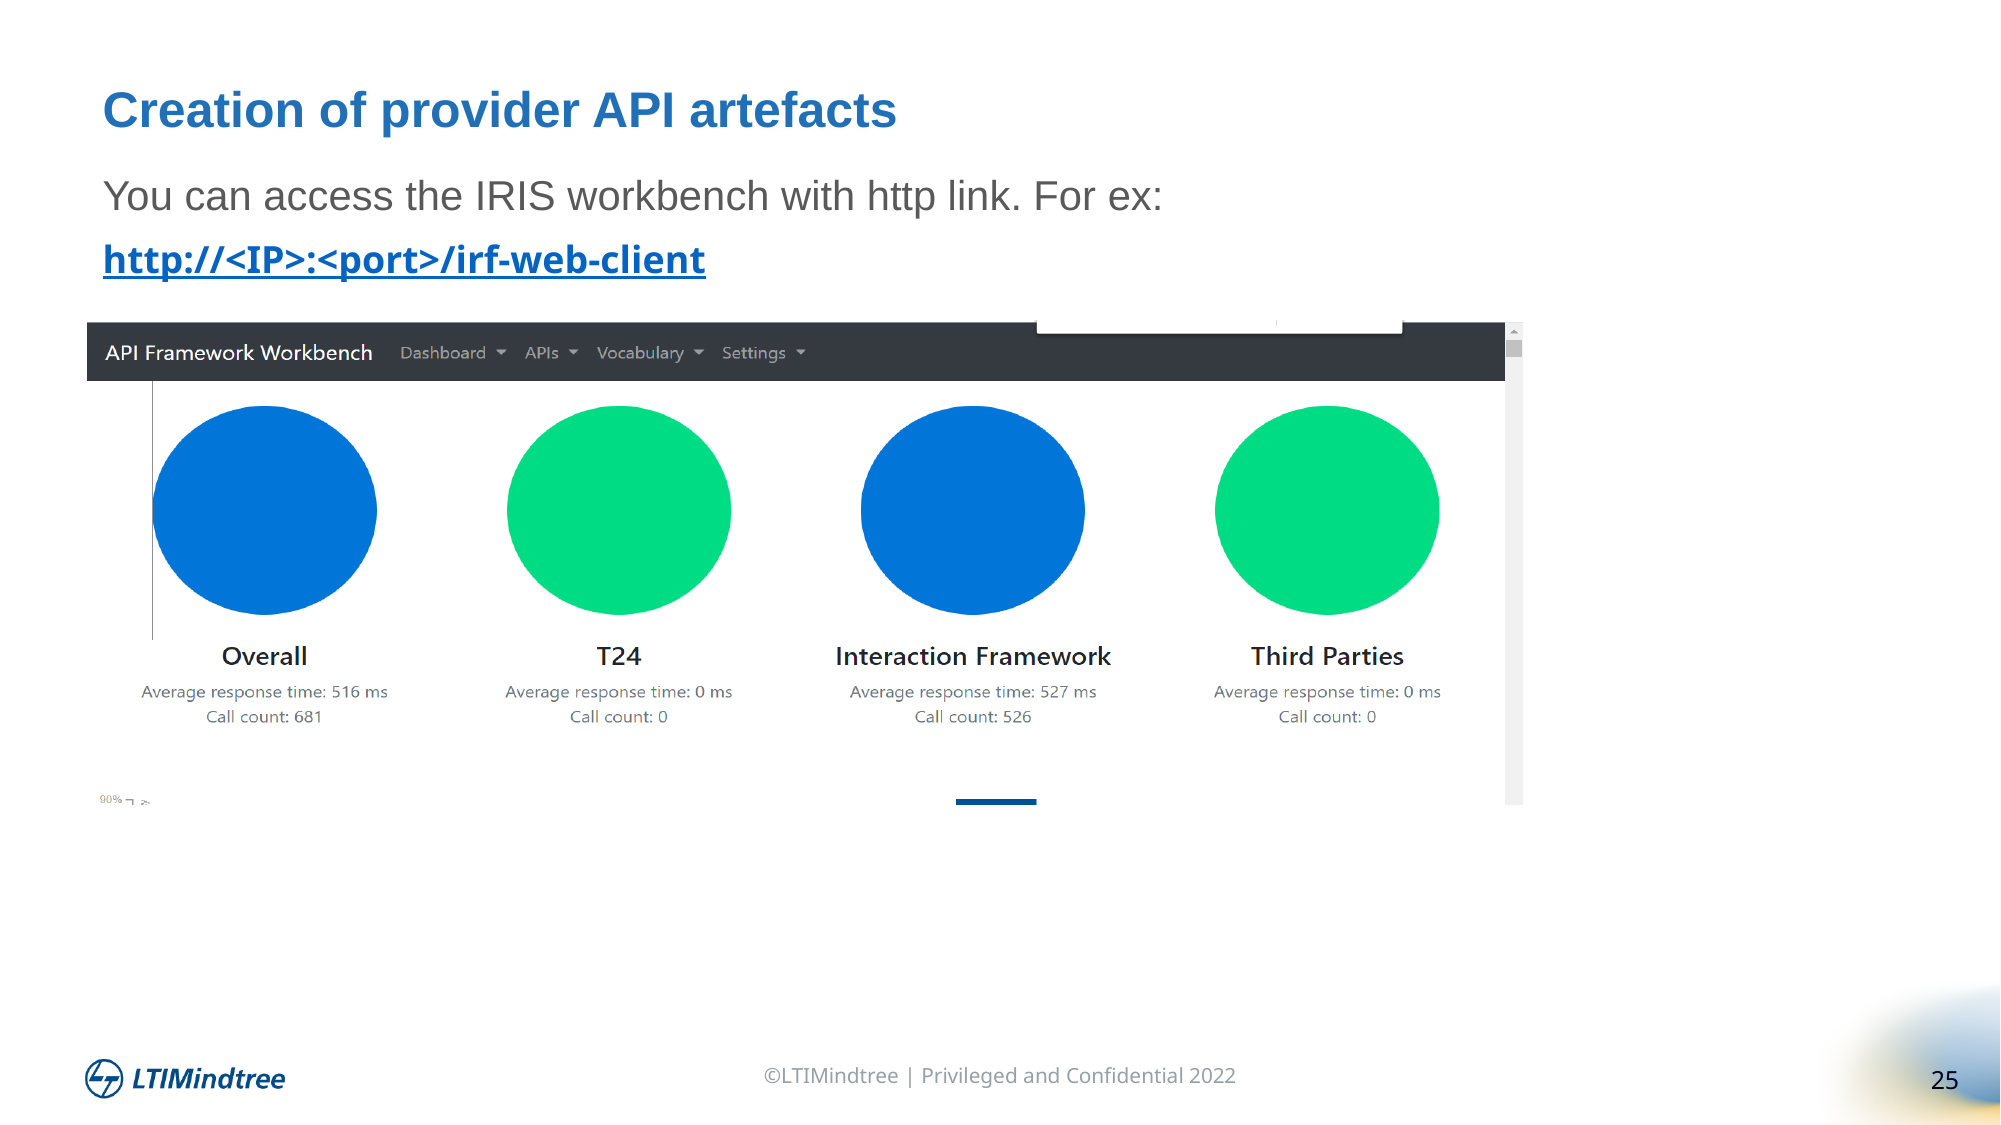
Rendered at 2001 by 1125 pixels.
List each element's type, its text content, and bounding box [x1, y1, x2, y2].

picture [87, 320, 1523, 805]
picture [1774, 966, 2001, 1125]
list Creation of provider API artefacts [87, 77, 1913, 149]
list You can access the IRIS workbench with http link. For ex: http://<IP>:<port>/irf-web-client [87, 167, 1913, 1013]
